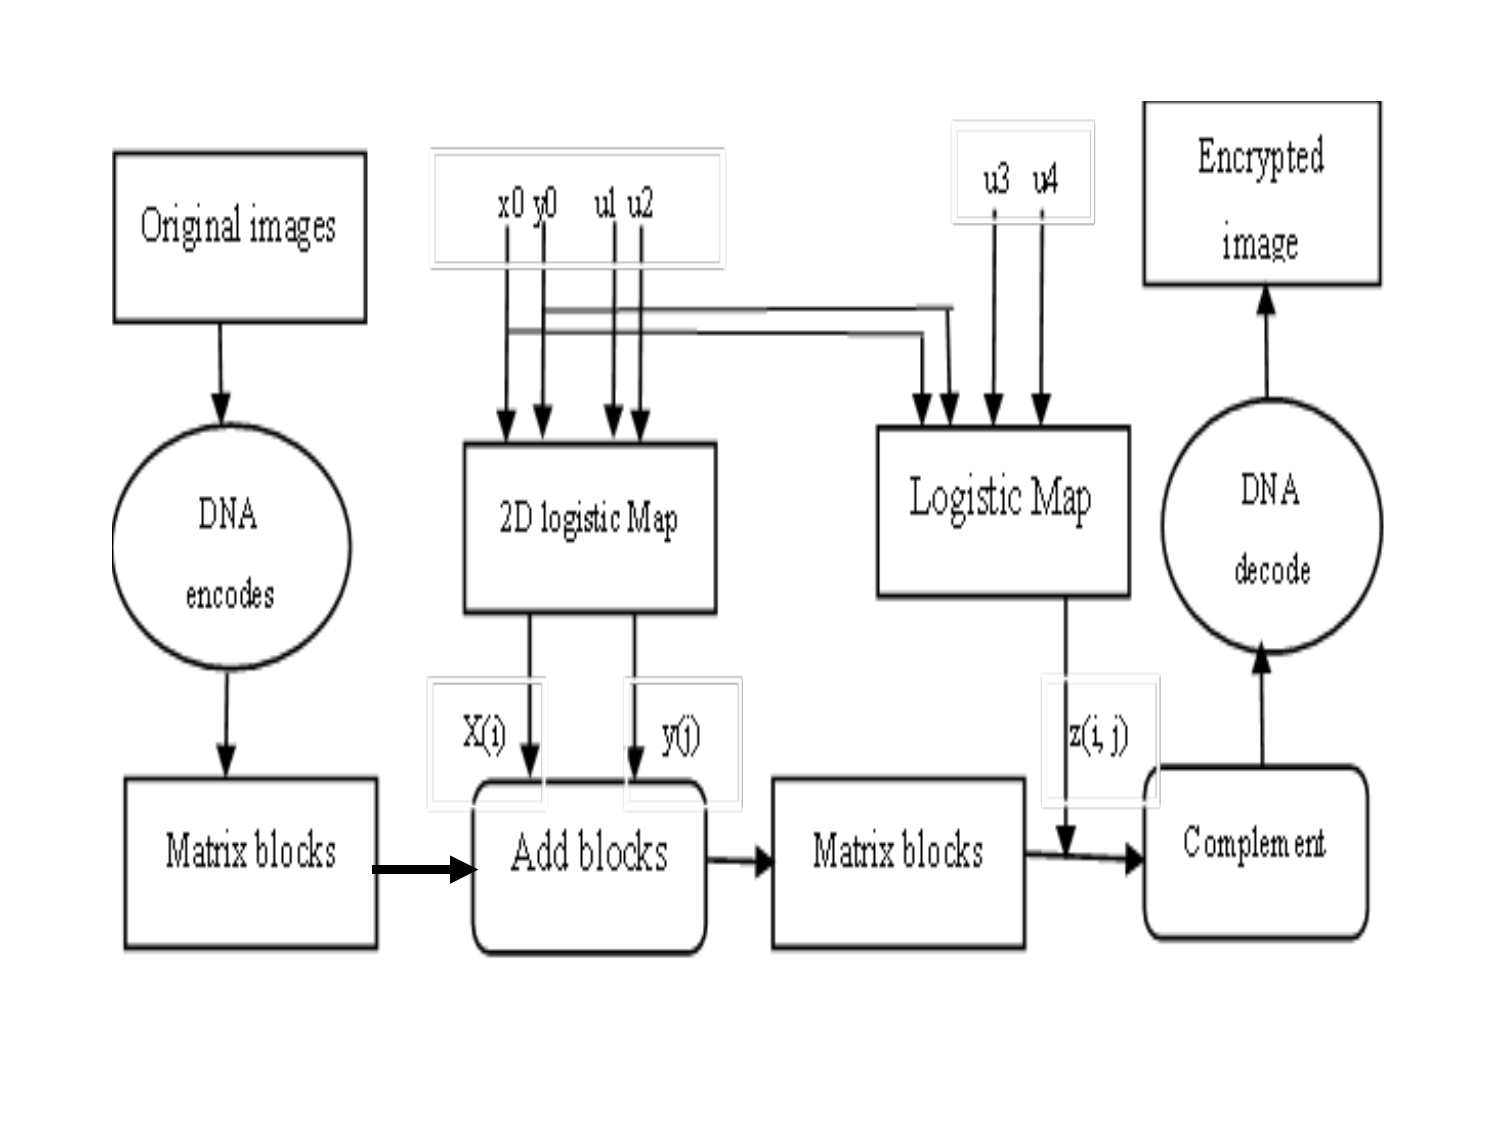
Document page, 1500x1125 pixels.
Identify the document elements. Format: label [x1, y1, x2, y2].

list [111, 101, 1389, 965]
